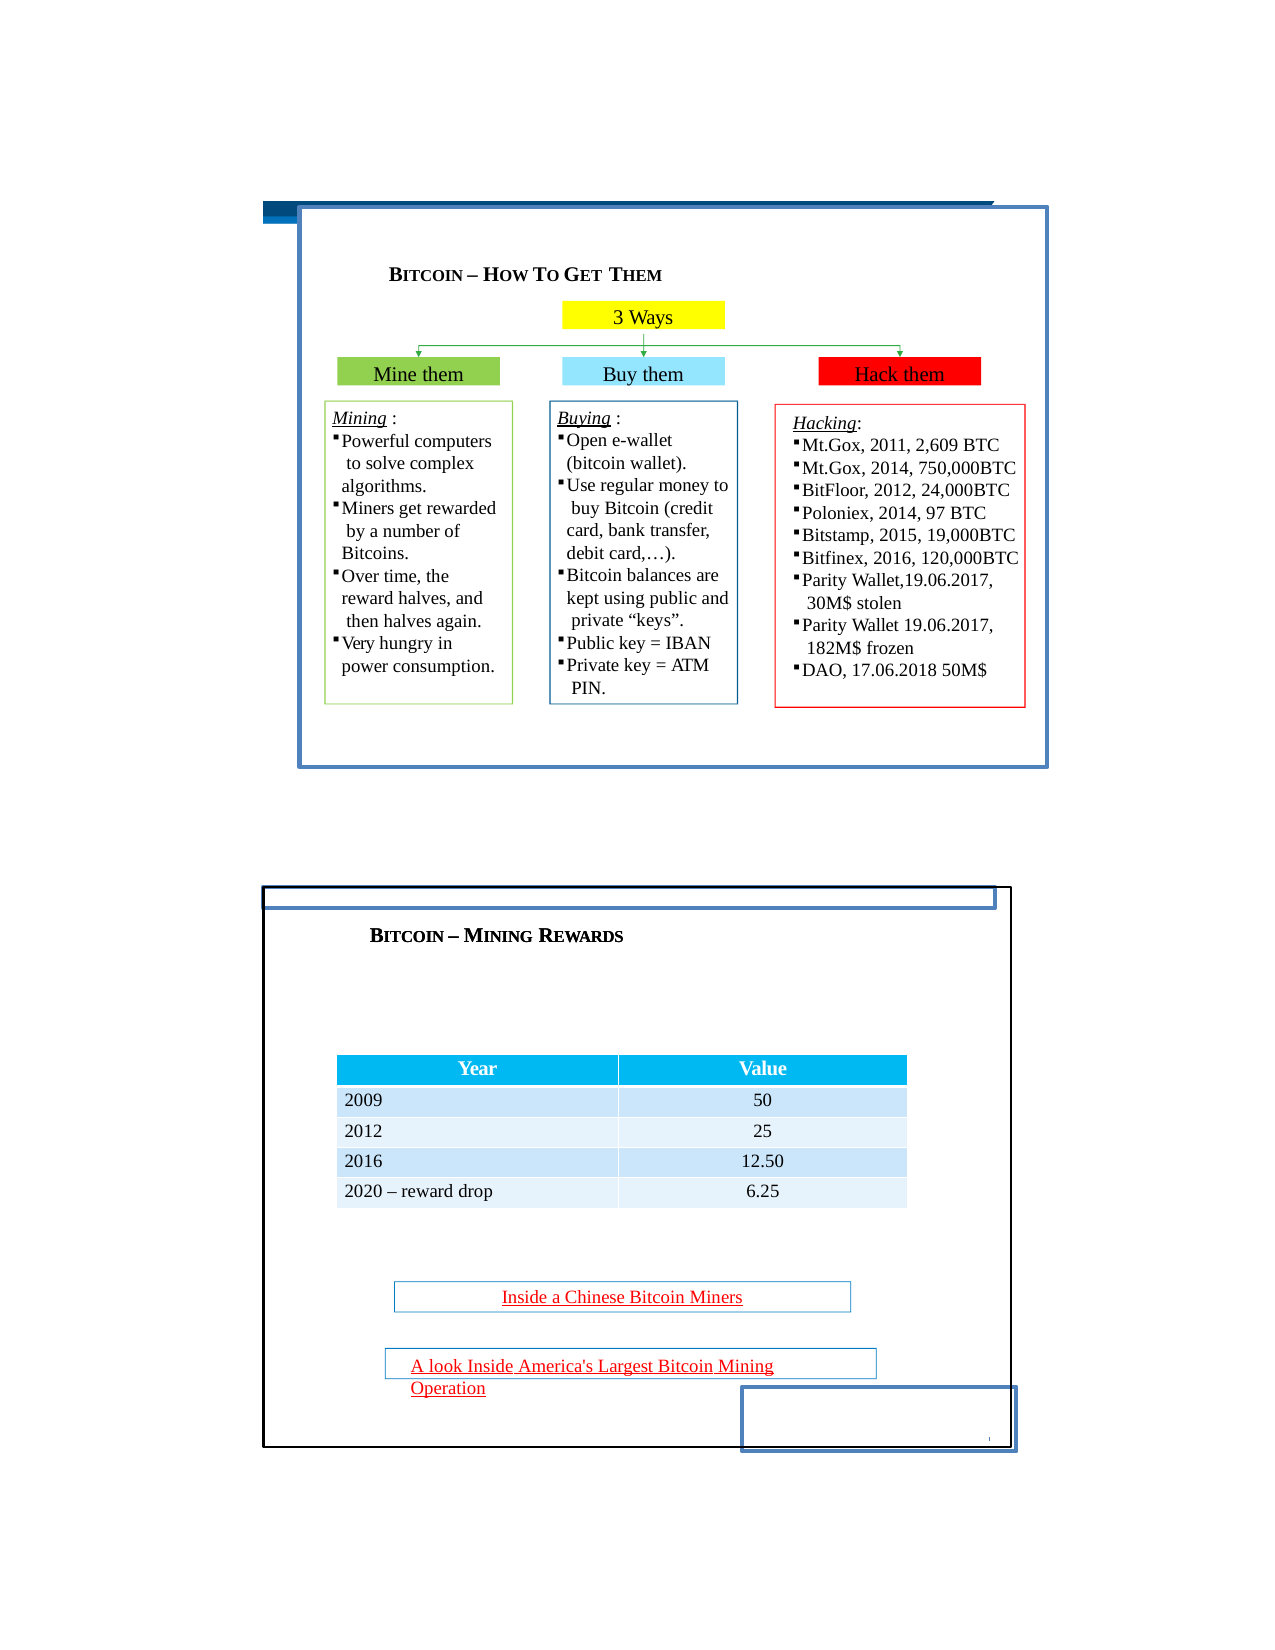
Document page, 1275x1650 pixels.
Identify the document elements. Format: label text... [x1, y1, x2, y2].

text_box 3 Ways [562, 300, 725, 307]
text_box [324, 333, 904, 705]
picture [263, 201, 995, 224]
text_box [299, 308, 879, 680]
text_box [262, 886, 1017, 1452]
text_box Hack them [908, 357, 982, 386]
text_box BITCOIN – HOW TO GET THEM [386, 258, 666, 286]
text_box Hacking: Mt.Gox, 2011, 2,609 BTC Mt.Gox, 2014, 750,000BTC BitFloor, 2012, 24,000BTC Poloniex, 2014, 97 BTC Bitstamp, 2015, 19,000BTC Bitfinex, 2016, 120,000BTC Parity Wallet,19.06.2017, 30M$ stolen Parity Wallet 19.06.2017, 182M$ frozen DAO, 17.06.2018 50M$ [908, 408, 1020, 681]
text_box [297, 205, 1049, 769]
